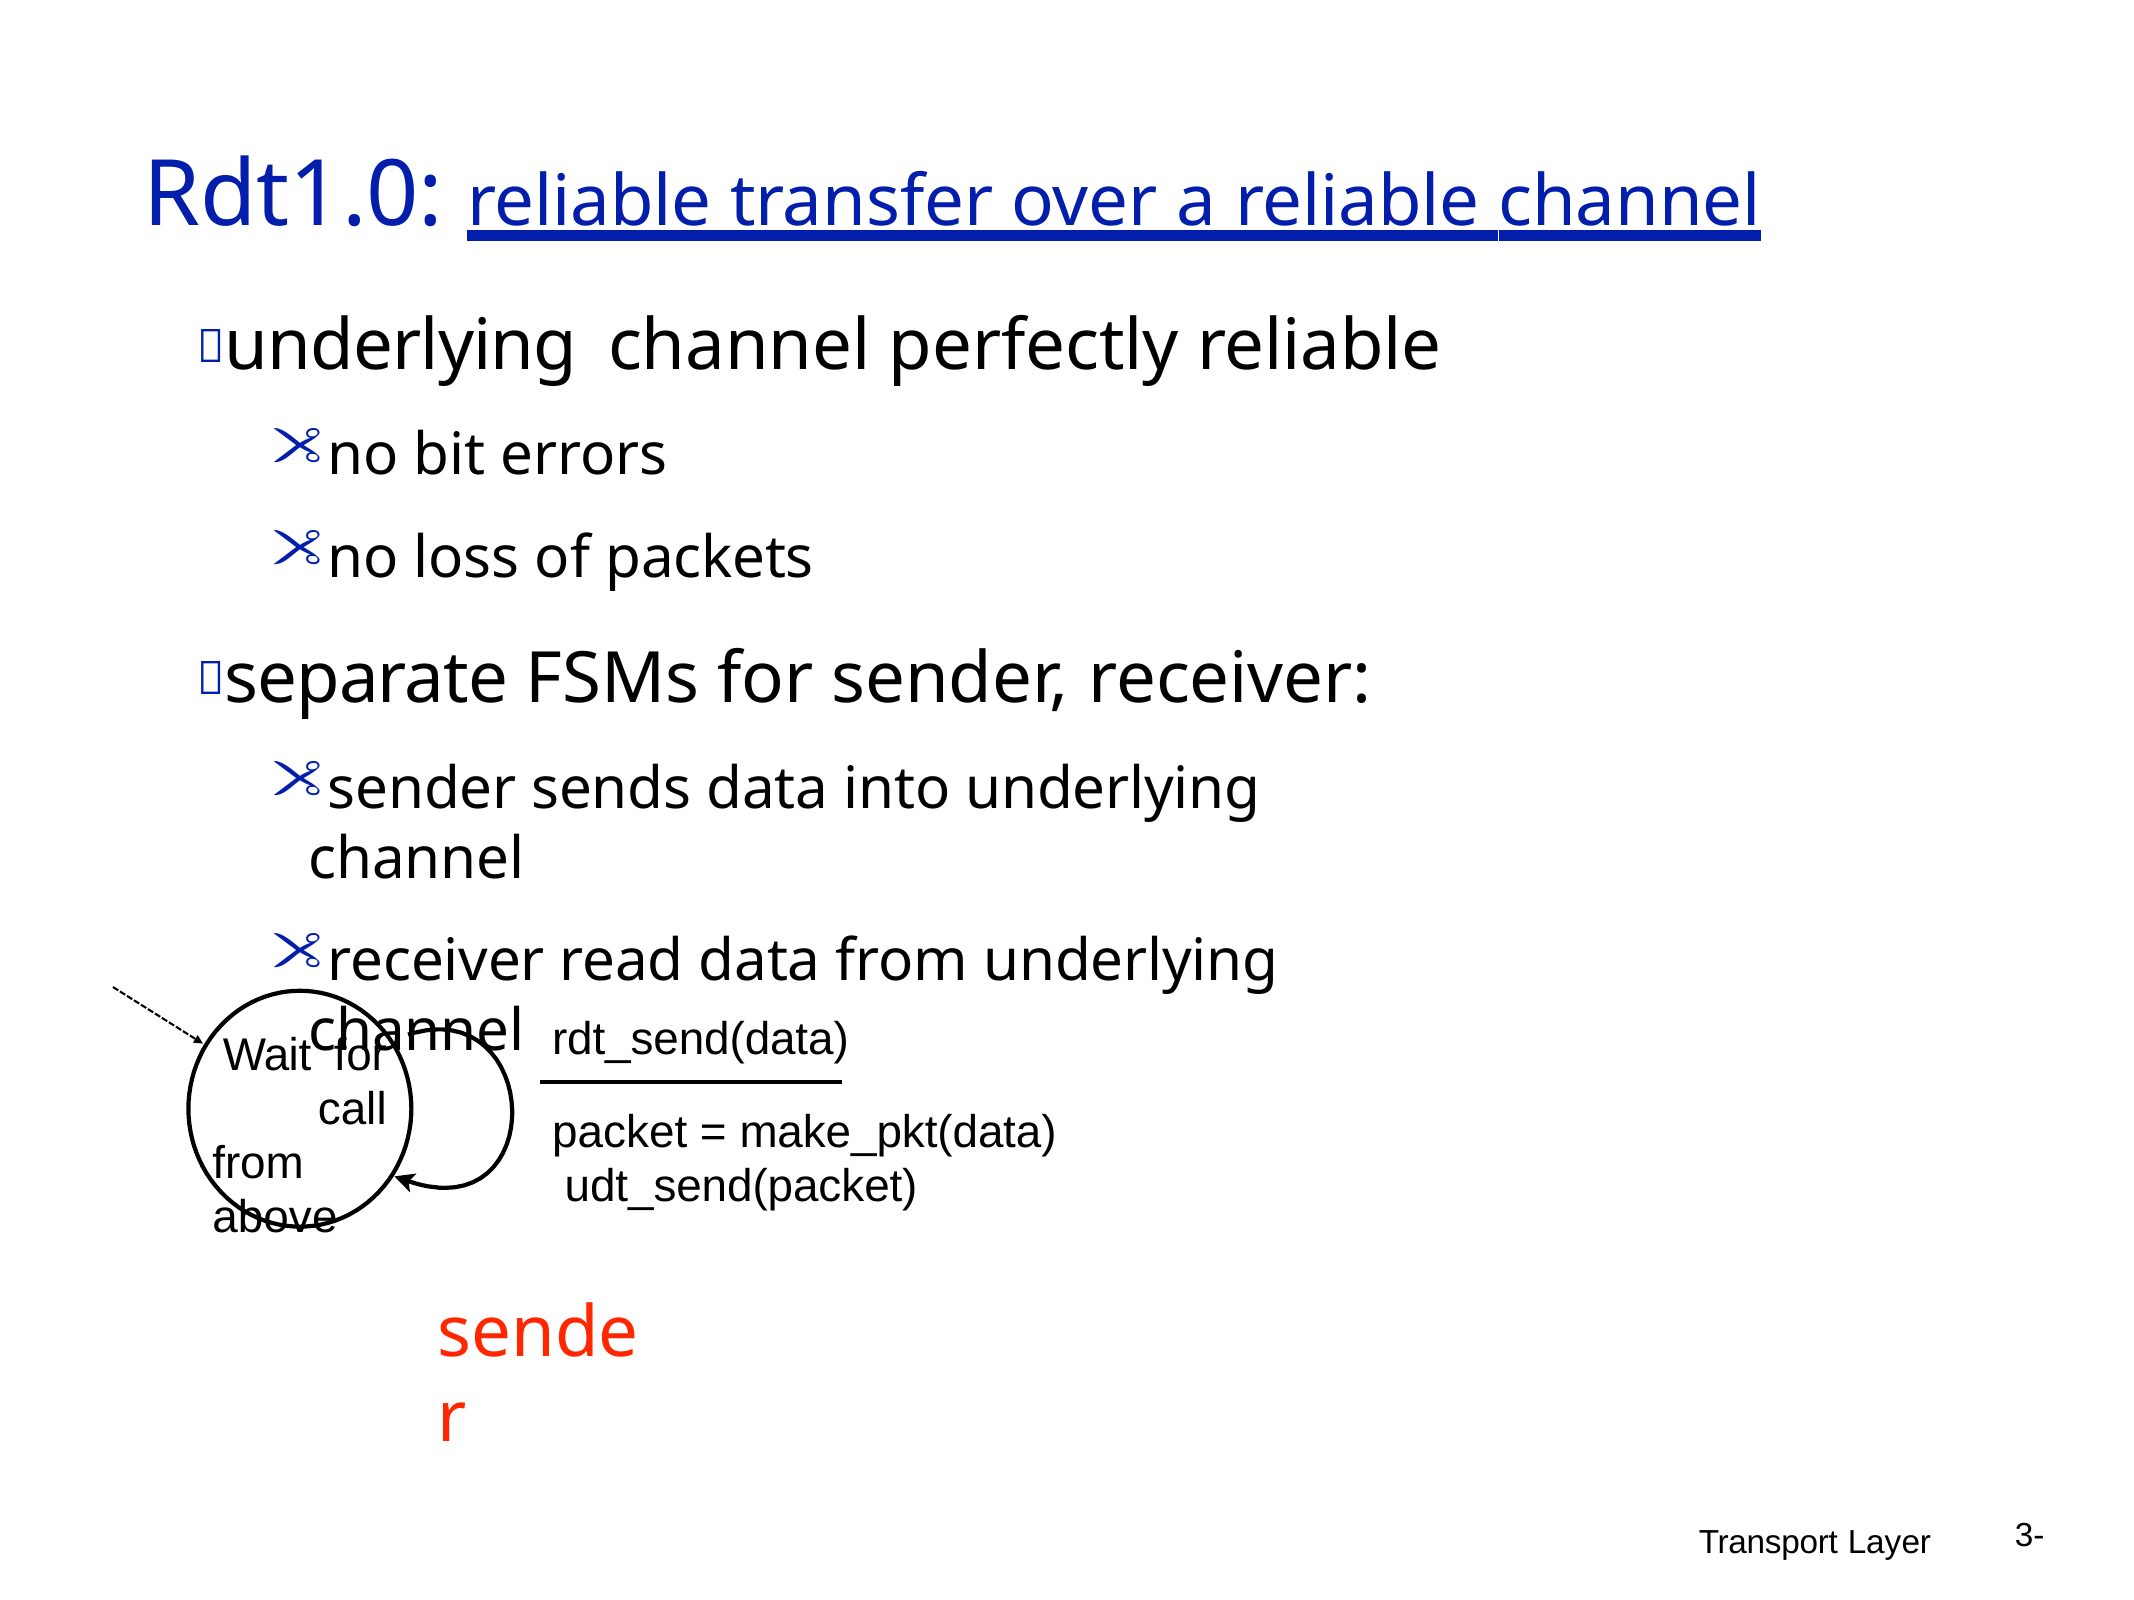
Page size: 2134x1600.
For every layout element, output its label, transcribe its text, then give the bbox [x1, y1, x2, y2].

text_box [388, 1036, 407, 1181]
footer 3- [2012, 1514, 2047, 1600]
text_box rdt_send(data) [549, 1006, 853, 1064]
text_box [192, 1035, 203, 1044]
text_box Wait for call from above [210, 1020, 388, 1242]
title Rdt1.0: reliable transfer over a reliable channel [141, 131, 1789, 401]
text_box packet = make_pkt(data) udt_send(packet) [549, 1097, 1060, 1211]
text_box underlying channel perfectly reliable no bit errors no loss of packets separate FSMs for sender, receiver: sender sends data into underlying channel receiver read data from underlying channel [192, 248, 1488, 1062]
text_box [188, 1038, 210, 1179]
text_box [406, 1029, 513, 1188]
text_box [394, 1173, 417, 1193]
text_box sender [435, 1283, 665, 1456]
text_box [226, 990, 374, 1020]
slide_number Transport Layer [1696, 1520, 1938, 1600]
